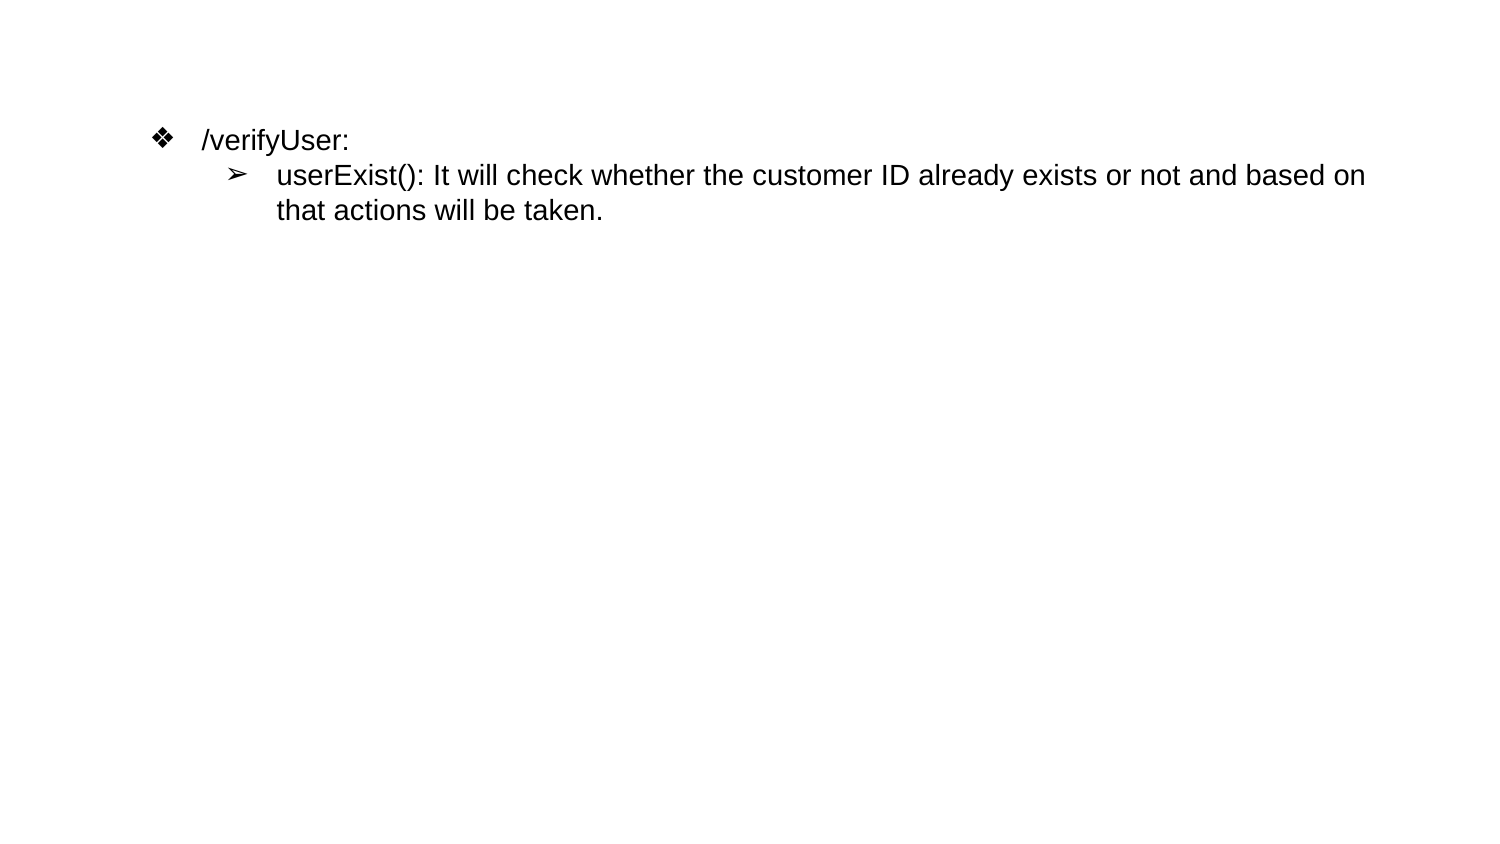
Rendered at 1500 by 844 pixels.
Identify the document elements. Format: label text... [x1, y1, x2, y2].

text_box /verifyUser: userExist(): It will check whether the customer ID already exists or not and based on that actions will be taken. [111, 106, 1391, 747]
